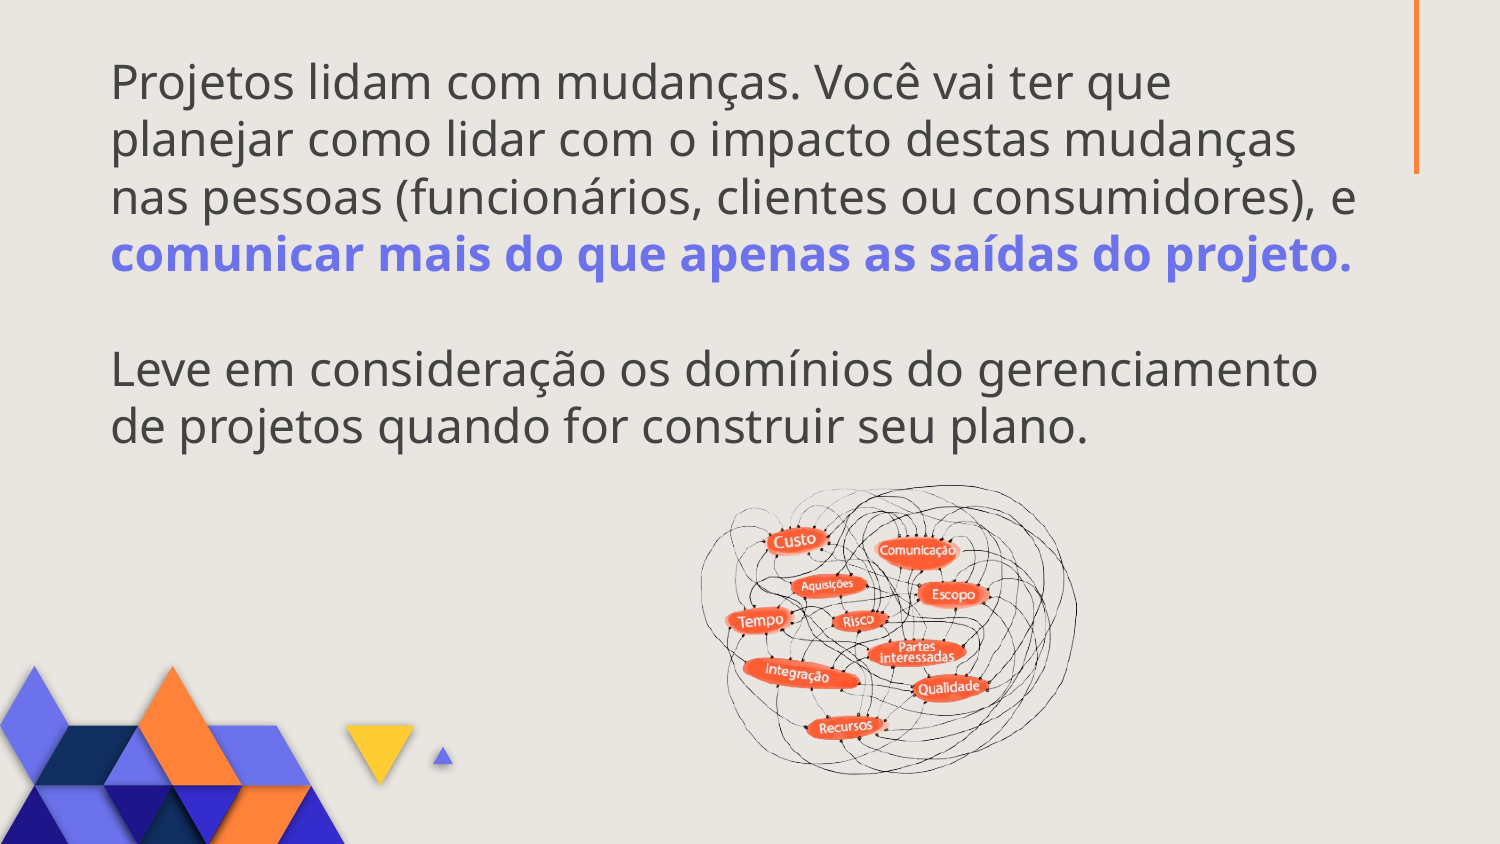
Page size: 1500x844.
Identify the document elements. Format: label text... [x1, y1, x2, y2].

picture [679, 468, 1102, 787]
title Projetos lidam com mudanças. Você vai ter que planejar como lidar com o impacto destas mudanças nas pessoas (funcionários, clientes ou consumidores), e comunicar mais do que apenas as saídas do projeto. Leve em consideração os domínios do gerenciamento de projetos quando for construir seu plano. [94, 203, 1384, 469]
